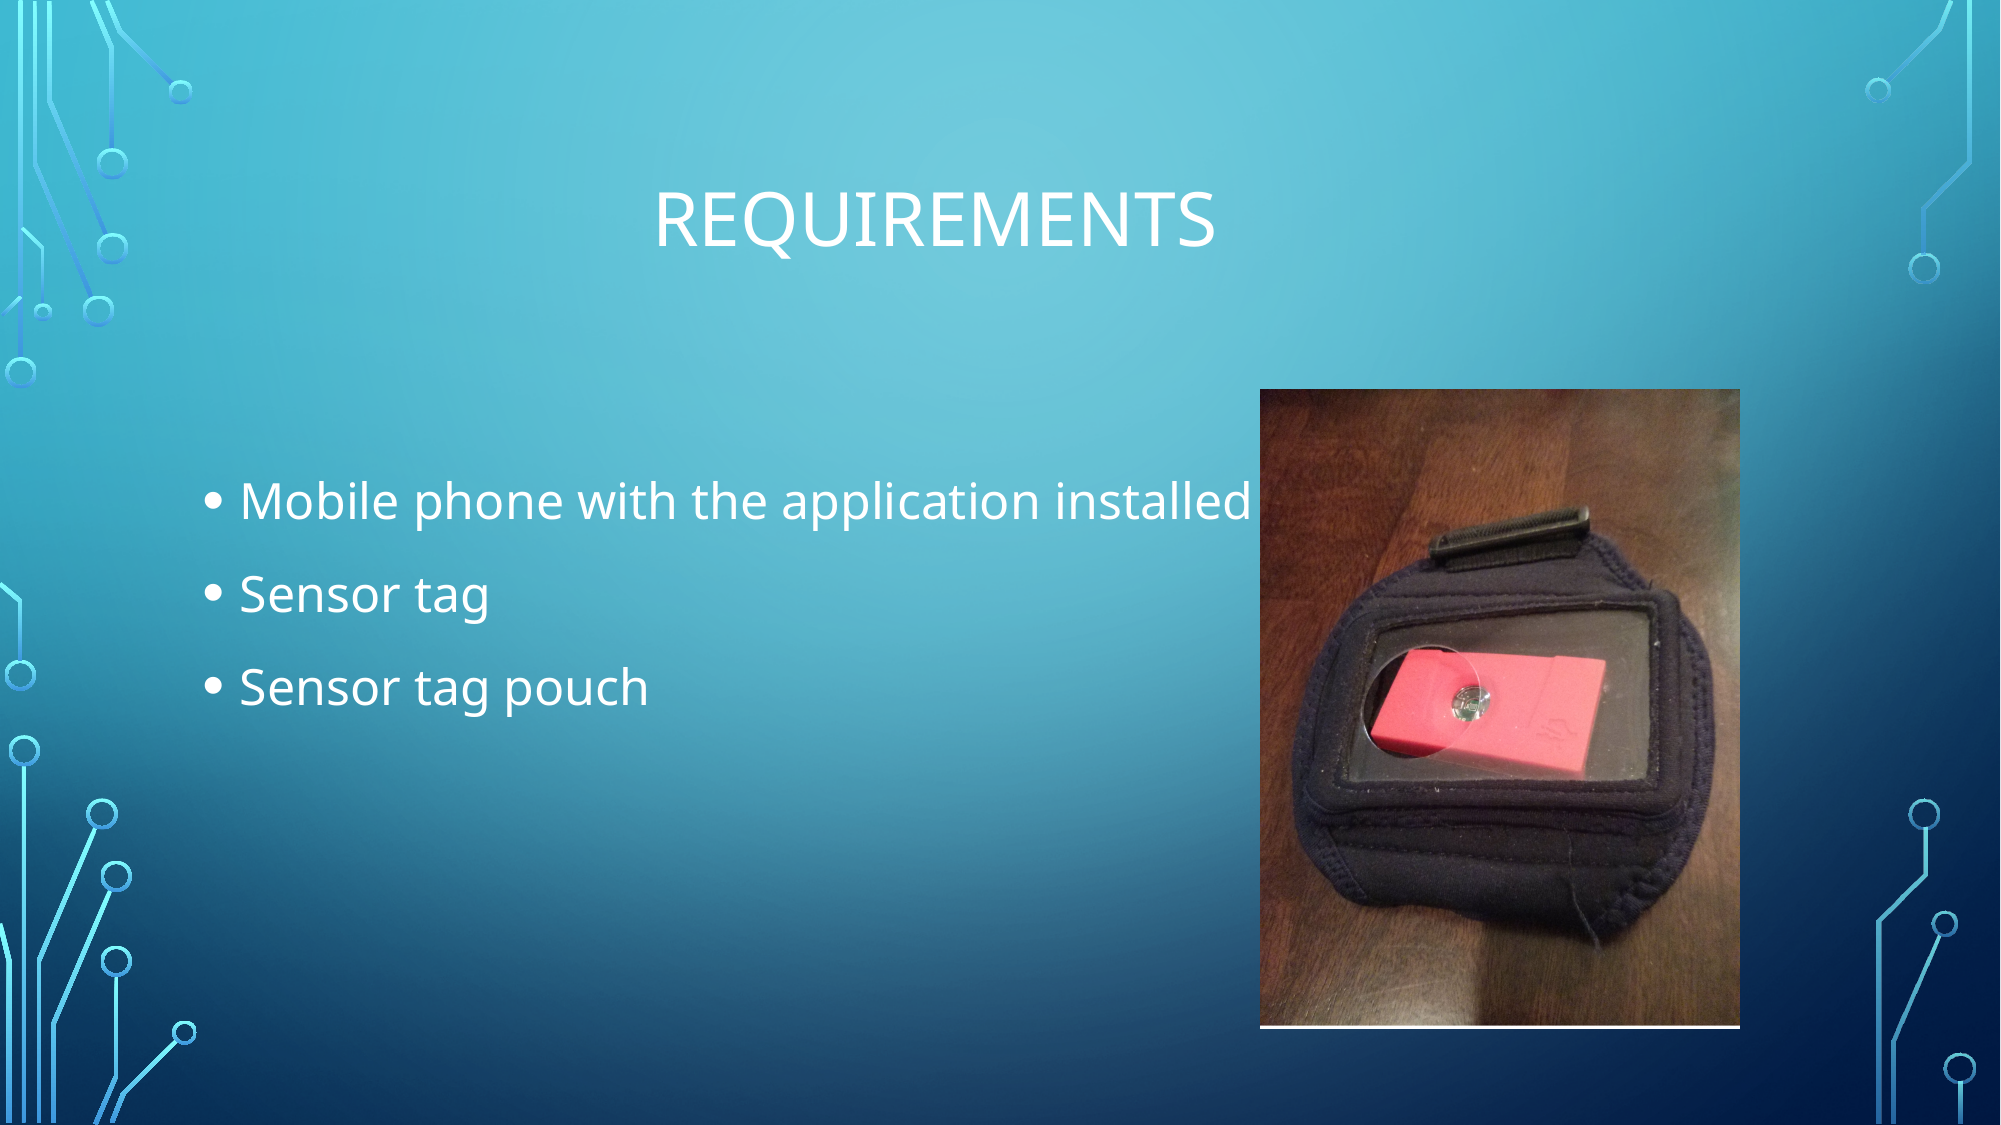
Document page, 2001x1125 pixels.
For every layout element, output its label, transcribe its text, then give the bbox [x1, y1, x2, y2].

list Mobile phone with the application installed Sensor tag Sensor tag pouch [187, 369, 1813, 950]
picture [1260, 389, 1740, 1029]
title Requirements [187, 101, 1813, 344]
